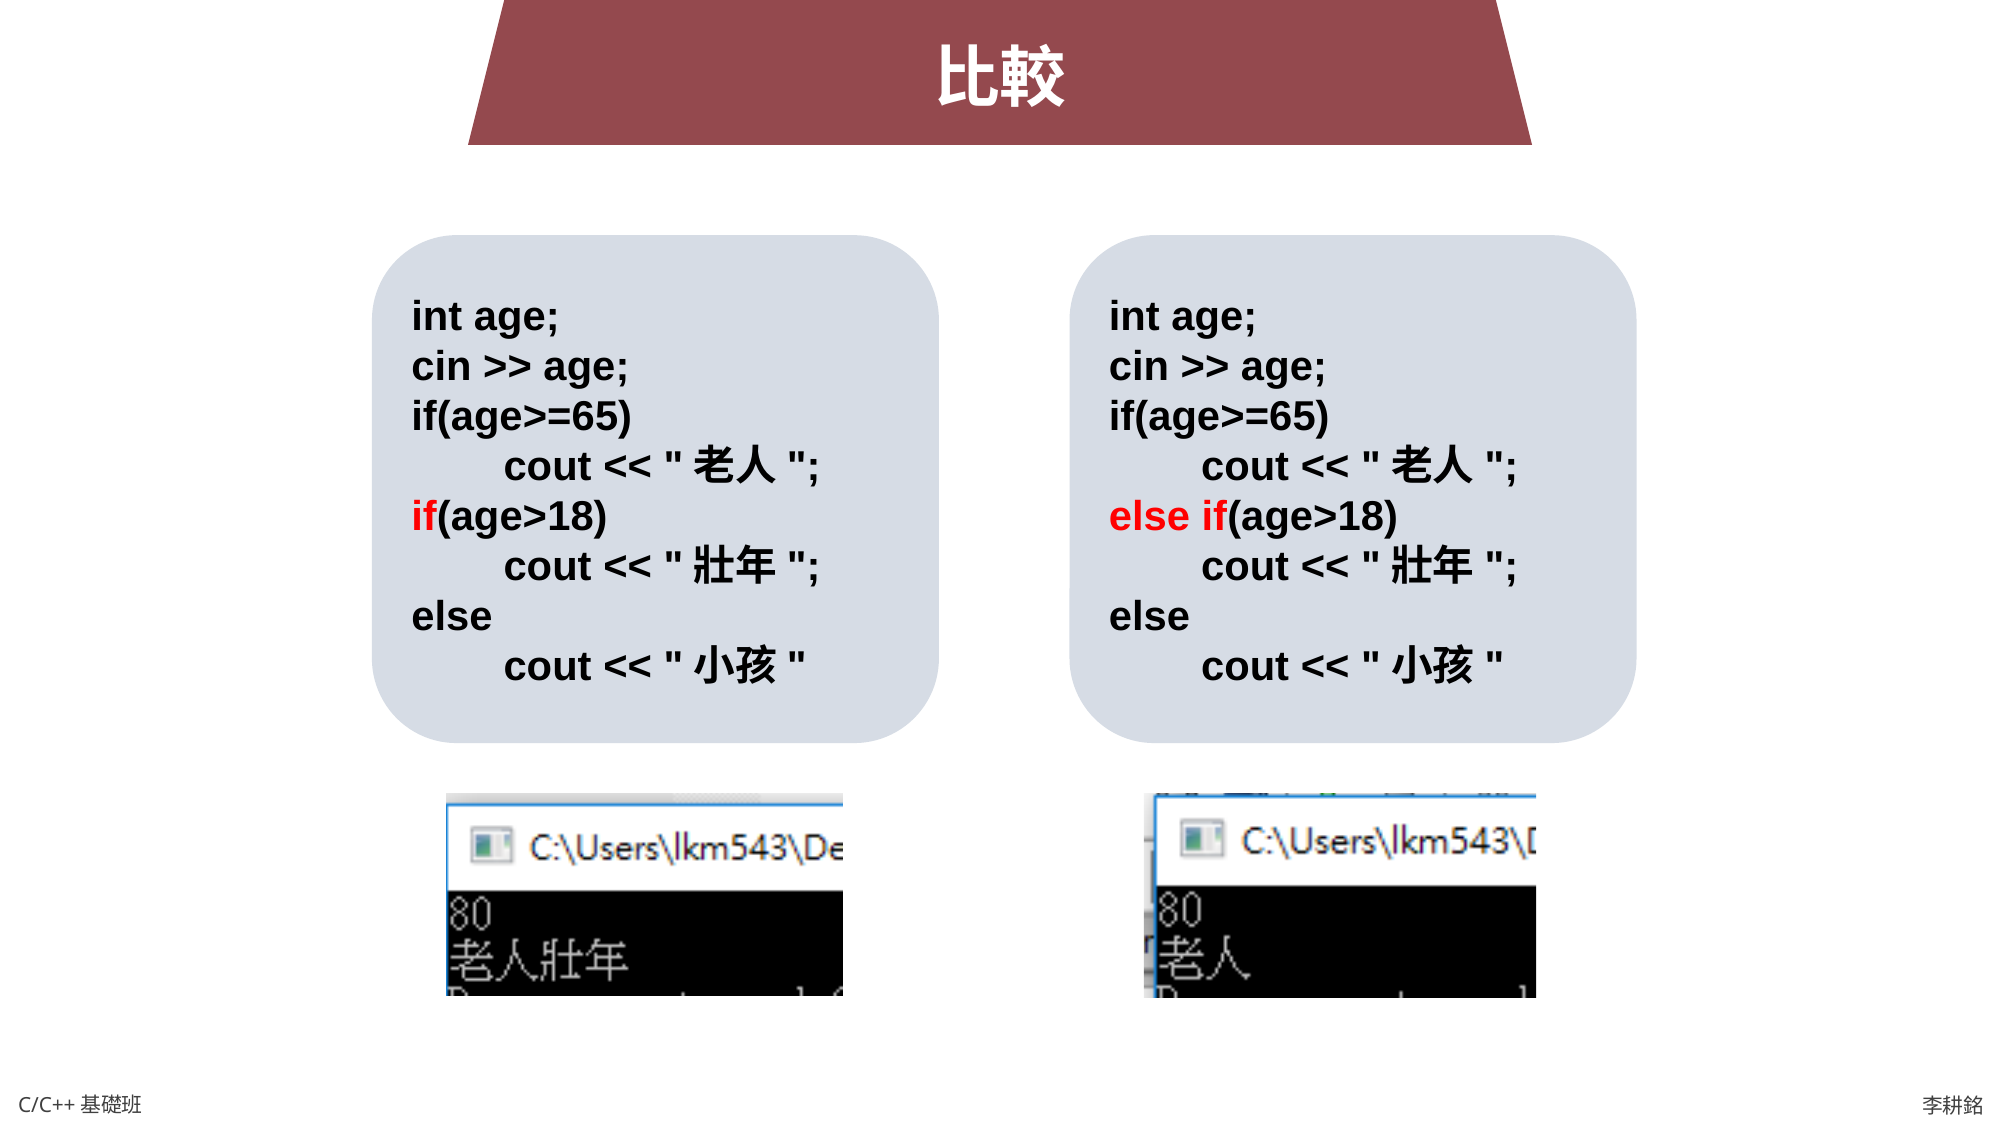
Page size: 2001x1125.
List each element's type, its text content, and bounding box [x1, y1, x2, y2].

text_box C/C++基礎班 [3, 1084, 158, 1125]
text_box int age; cin >> age; if(age>=65) cout << "老人"; else if(age>18) cout << "壯年"; else cout << "小孩" [1068, 234, 1638, 745]
picture [1143, 793, 1537, 998]
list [446, 793, 843, 996]
text_box 李耕銘 [1907, 1084, 2000, 1125]
text_box [466, 0, 1534, 147]
text_box 比較 [918, 27, 1082, 122]
text_box int age; cin >> age; if(age>=65) cout << "老人"; if(age>18) cout << "壯年"; else cout << "小孩" [370, 234, 940, 745]
